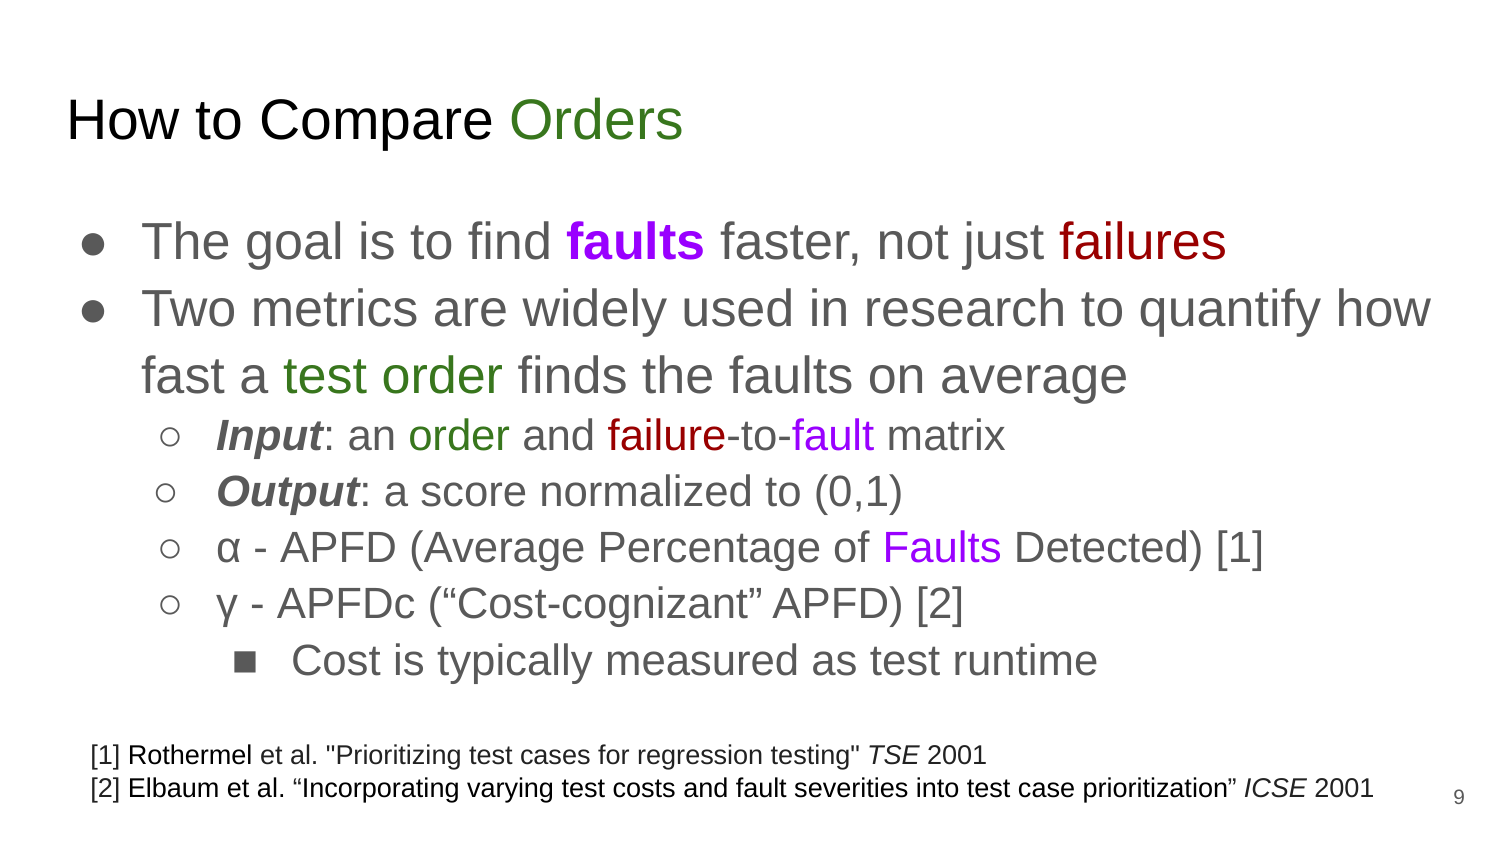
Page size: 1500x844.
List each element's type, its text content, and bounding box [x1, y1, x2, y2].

title How to Compare Orders [51, 72, 1449, 167]
slide_number 9 [1389, 764, 1480, 830]
text_box [1] Rothermel et al. "Prioritizing test cases for regression testing" TSE 2001 [2] Elbaum et al. “Incorporating varying test costs and fault severities into test case prioritization” ICSE 2001 [75, 722, 1425, 806]
list The goal is to find faults faster, not just failures Two metrics are widely used in research to quantify how fast a test order finds the faults on average Input: an order and failure-to-fault matrix Output: a score normalized to (0,1) α - APFD (Average Percentage of Faults Detected) [1] γ - APFDc (“Cost-cognizant” APFD) [2] Cost is typically measured as test runtime [51, 189, 1449, 750]
